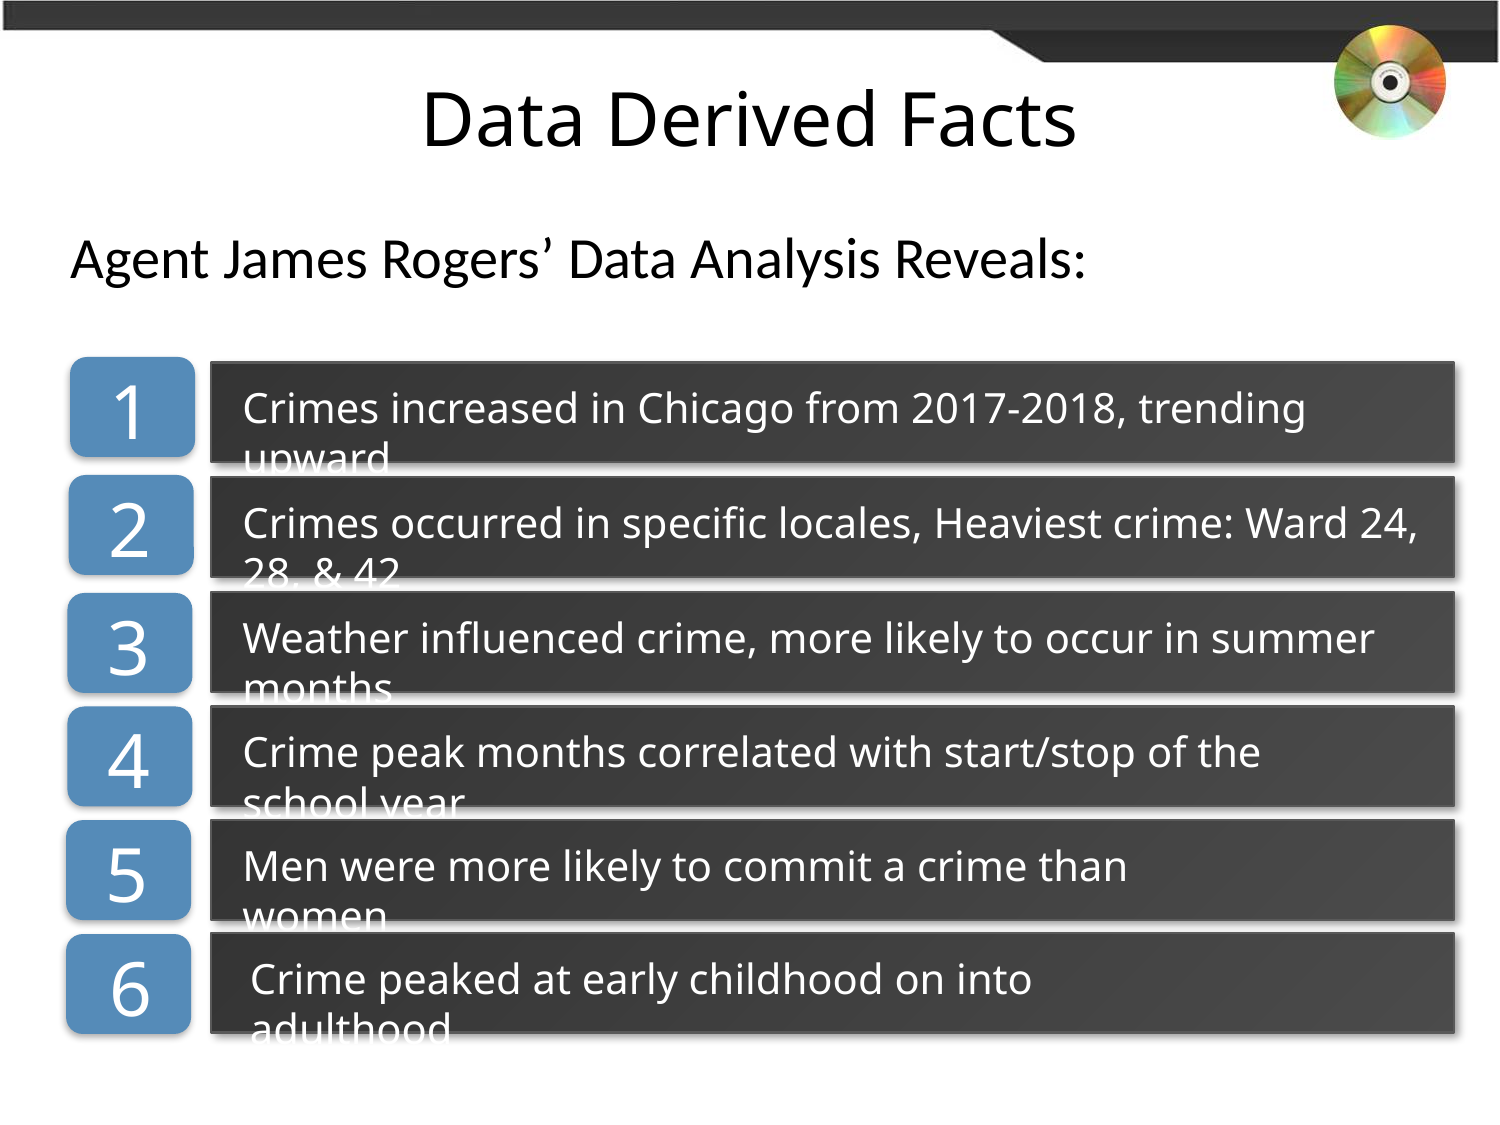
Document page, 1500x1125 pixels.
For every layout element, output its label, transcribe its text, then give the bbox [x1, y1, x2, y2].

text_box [211, 362, 1455, 463]
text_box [211, 591, 1455, 692]
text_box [211, 932, 1455, 1033]
picture [0, 0, 1500, 140]
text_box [211, 476, 1455, 578]
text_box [65, 933, 192, 1041]
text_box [68, 474, 194, 582]
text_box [69, 356, 196, 464]
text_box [211, 706, 1455, 807]
text_box Agent James Rogers’ Data Analysis Reveals: [56, 213, 1178, 298]
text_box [65, 819, 192, 927]
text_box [67, 706, 193, 813]
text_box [67, 592, 193, 700]
title Data Derived Facts [75, 45, 1425, 189]
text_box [211, 819, 1455, 921]
